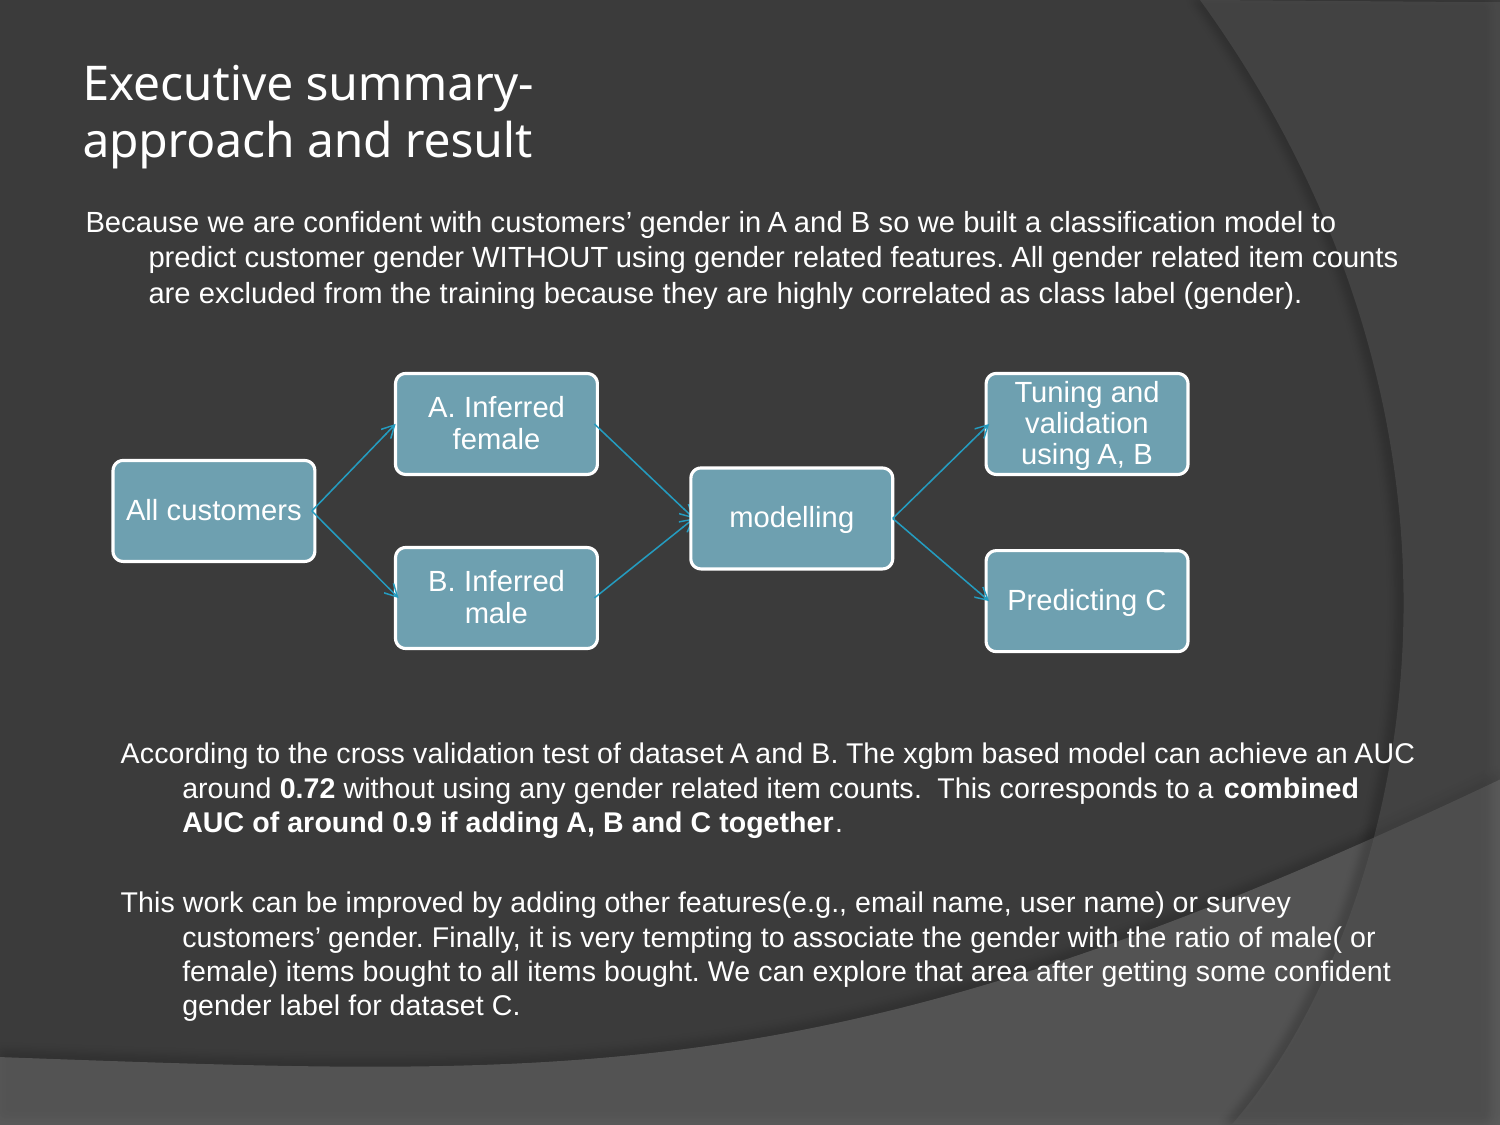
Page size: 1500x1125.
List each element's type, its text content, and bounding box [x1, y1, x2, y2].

title Executive summary- approach and result [75, 45, 1300, 196]
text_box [311, 510, 399, 599]
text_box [395, 373, 598, 475]
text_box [985, 550, 1189, 652]
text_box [112, 460, 301, 562]
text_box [985, 373, 1189, 475]
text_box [594, 423, 695, 508]
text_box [892, 423, 990, 508]
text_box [892, 518, 990, 602]
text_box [594, 518, 695, 599]
text_box According to the cross validation test of dataset A and B. The xgbm based model can achieve an AUC around 0.72 without using any gender related item counts. This corresponds to a combined AUC of around 0.9 if adding A, B and C together. This work can be improved by adding other features(e.g., email name, user name) or survey customers’ gender. Finally, it is very tempting to associate the gender with the ratio of male( or female) items bought to all items bought. We can explore that area after getting some confident gender label for dataset C. [99, 727, 1435, 1030]
list Because we are confident with customers’ gender in A and B so we built a classification model to predict customer gender WITHOUT using gender related features. All gender related item counts are excluded from the training because they are highly correlated as class label (gender). [64, 196, 1424, 669]
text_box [690, 467, 882, 570]
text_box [311, 423, 396, 500]
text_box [395, 547, 598, 649]
